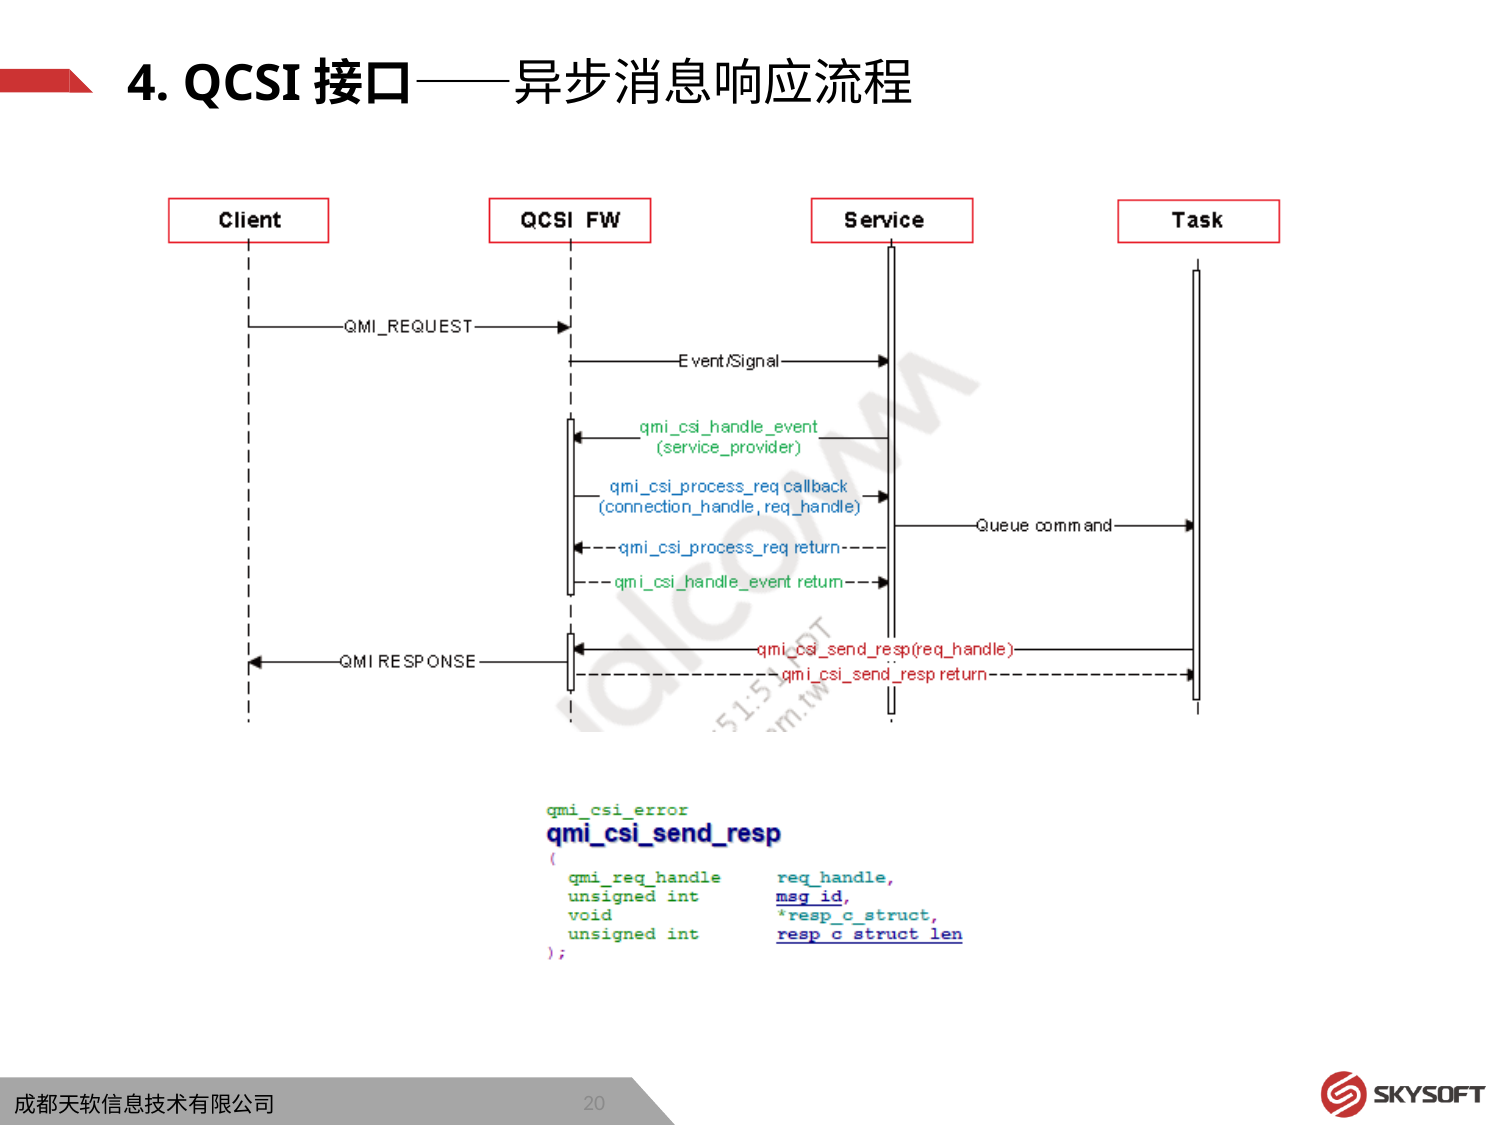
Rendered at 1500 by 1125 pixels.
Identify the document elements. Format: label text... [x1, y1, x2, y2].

picture [1293, 1064, 1500, 1125]
slide_number 20 [270, 1071, 621, 1125]
picture [159, 184, 1296, 732]
list 4. QCSI接口——异步消息响应流程 [112, 42, 1447, 114]
picture [537, 798, 980, 967]
